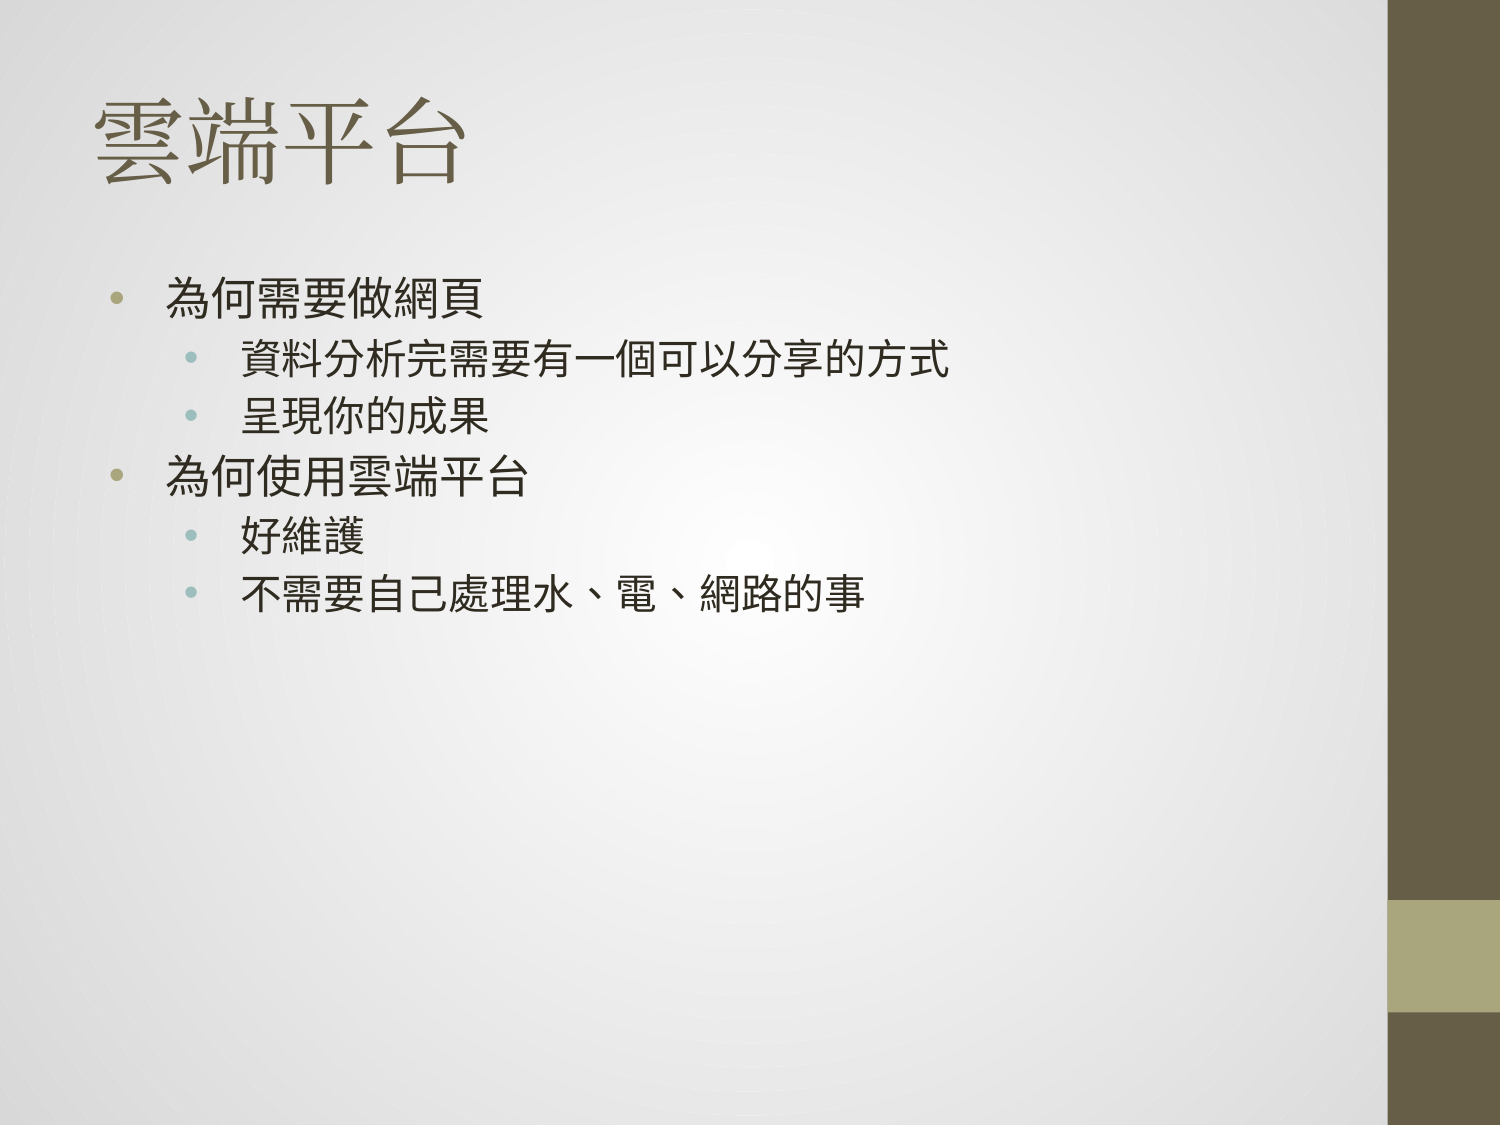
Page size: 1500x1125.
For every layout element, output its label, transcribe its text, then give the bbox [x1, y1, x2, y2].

title 雲端平台 [75, 45, 1325, 233]
list 為何需要做網頁 資料分析完需要有一個可以分享的方式 呈現你的成果 為何使用雲端平台 好維護 不需要自己處理水、電、網路的事 [75, 262, 1325, 1050]
